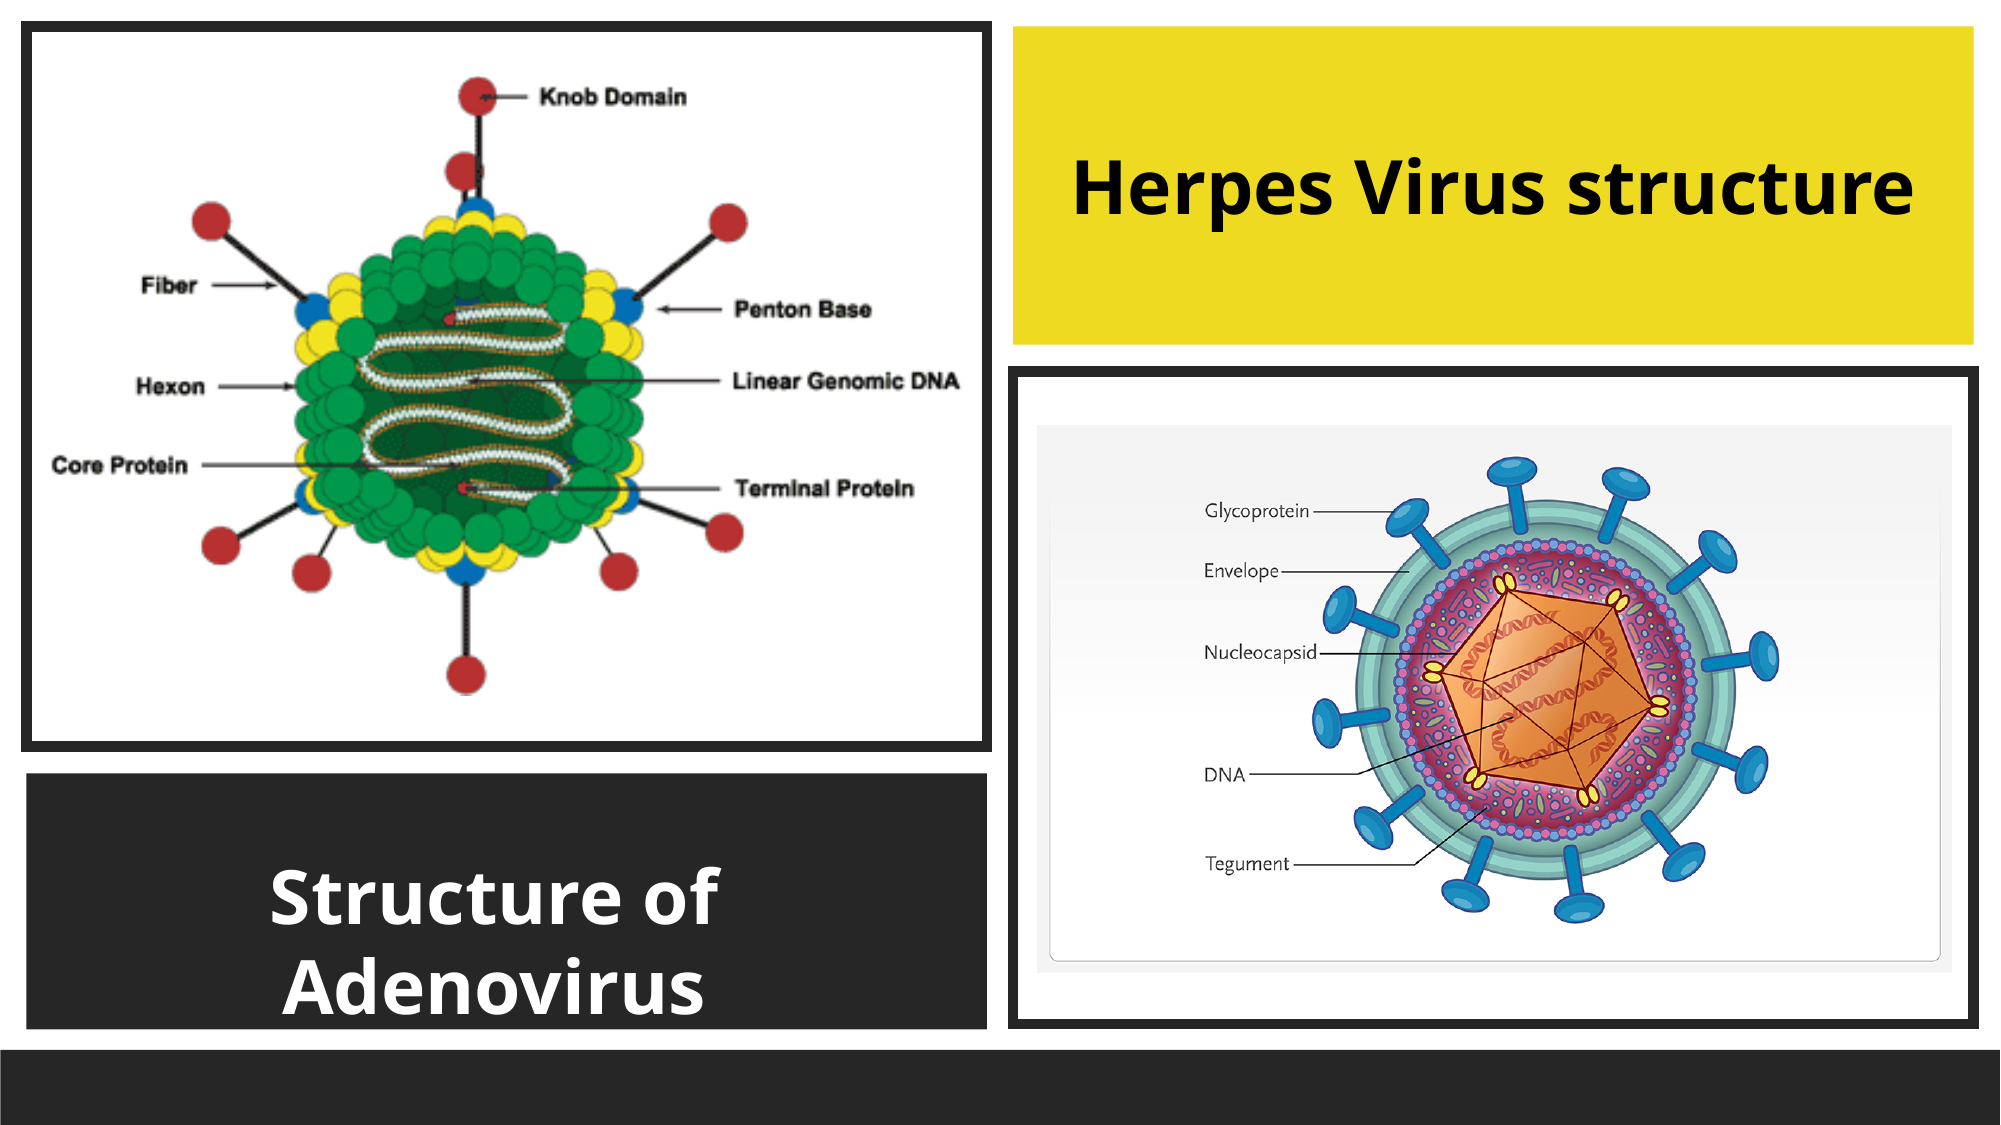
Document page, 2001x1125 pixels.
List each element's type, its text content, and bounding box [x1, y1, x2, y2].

text_box [1012, 370, 1975, 1026]
text_box [1012, 25, 1975, 132]
text_box [25, 25, 988, 748]
picture [48, 75, 965, 696]
text_box Structure of Adenovirus [103, 842, 885, 1037]
text_box [1012, 238, 1975, 346]
text_box [25, 772, 988, 1031]
text_box Herpes Virus structure [999, 132, 1987, 238]
picture [1037, 424, 1952, 974]
